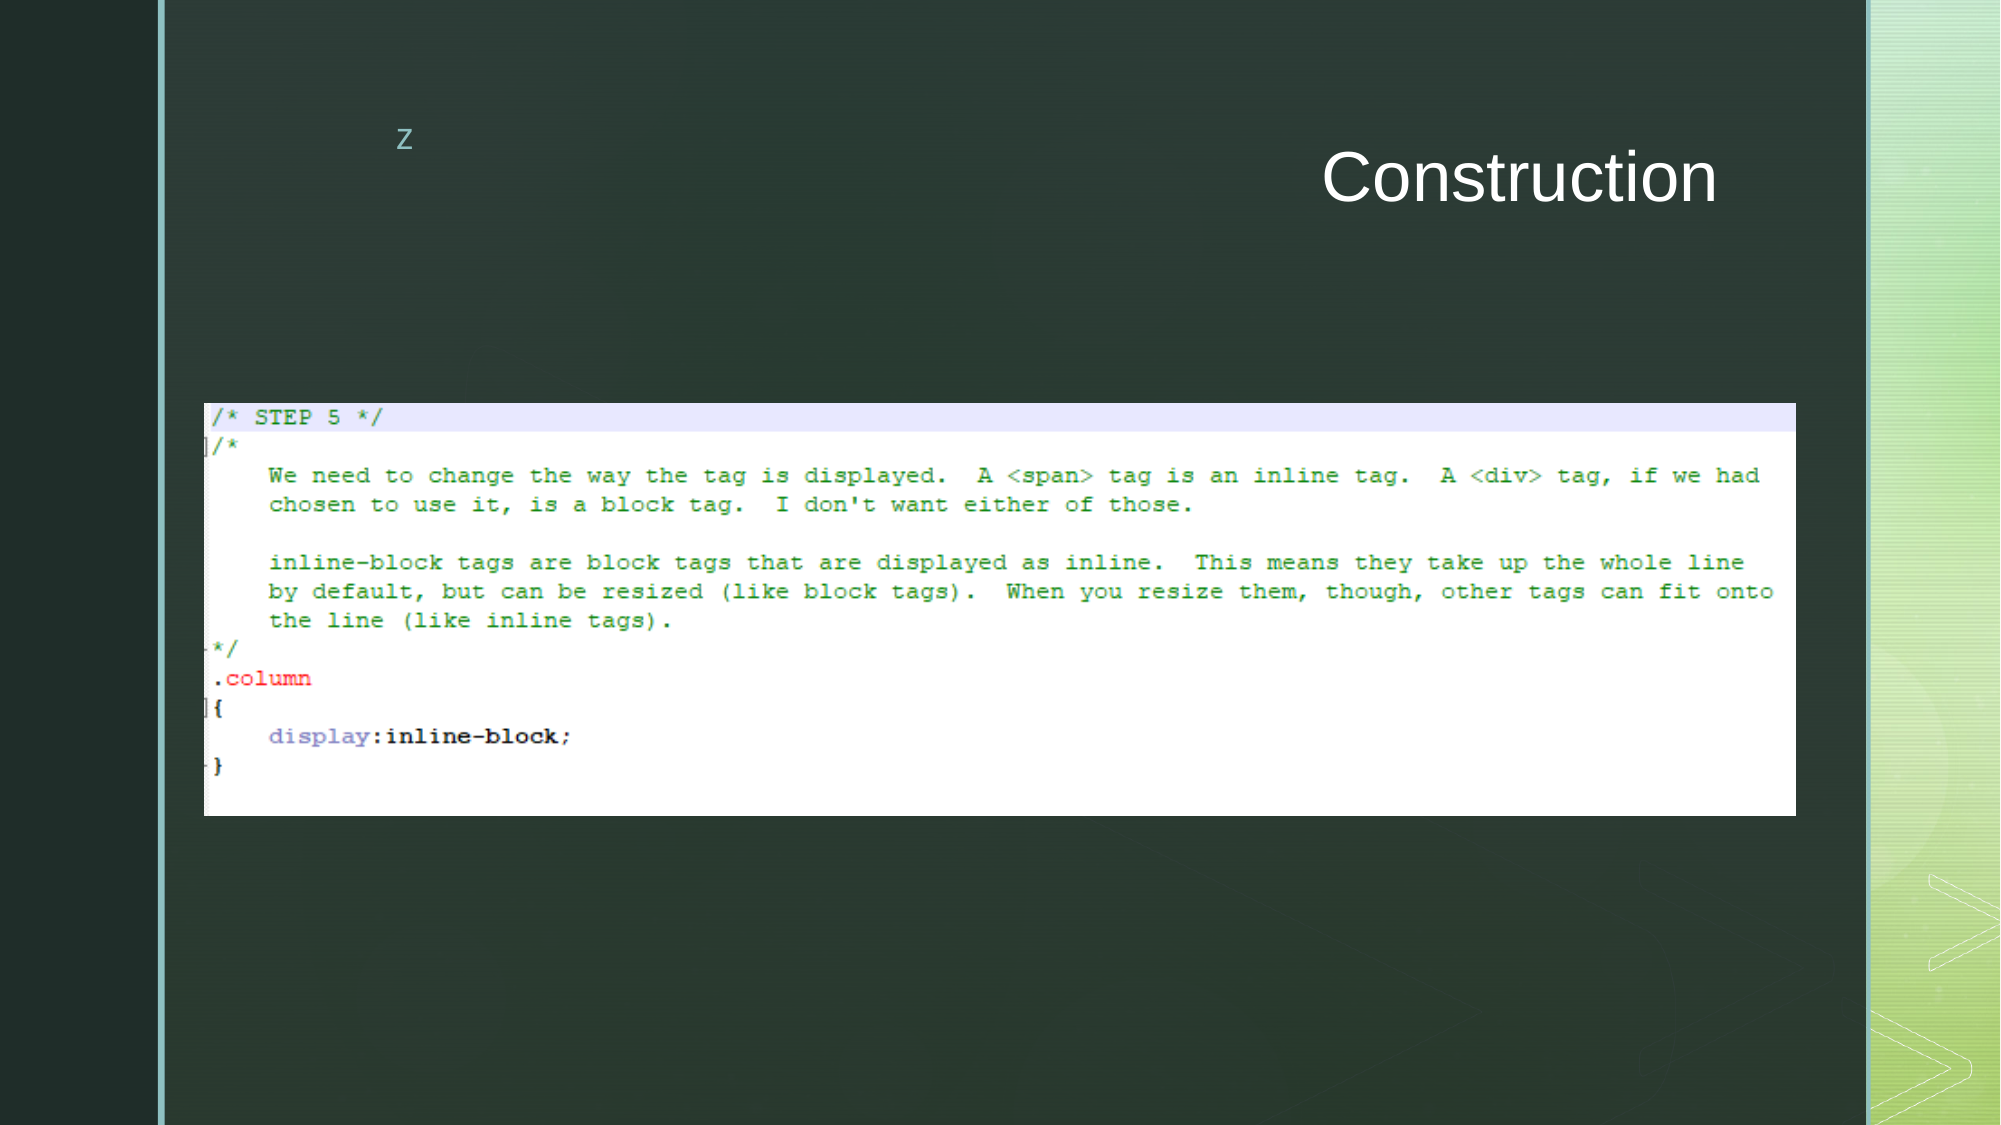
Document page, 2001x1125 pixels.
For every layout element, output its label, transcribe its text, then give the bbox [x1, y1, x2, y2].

title Construction [428, 132, 1734, 310]
picture [204, 403, 1796, 816]
picture [1871, 0, 2001, 1125]
